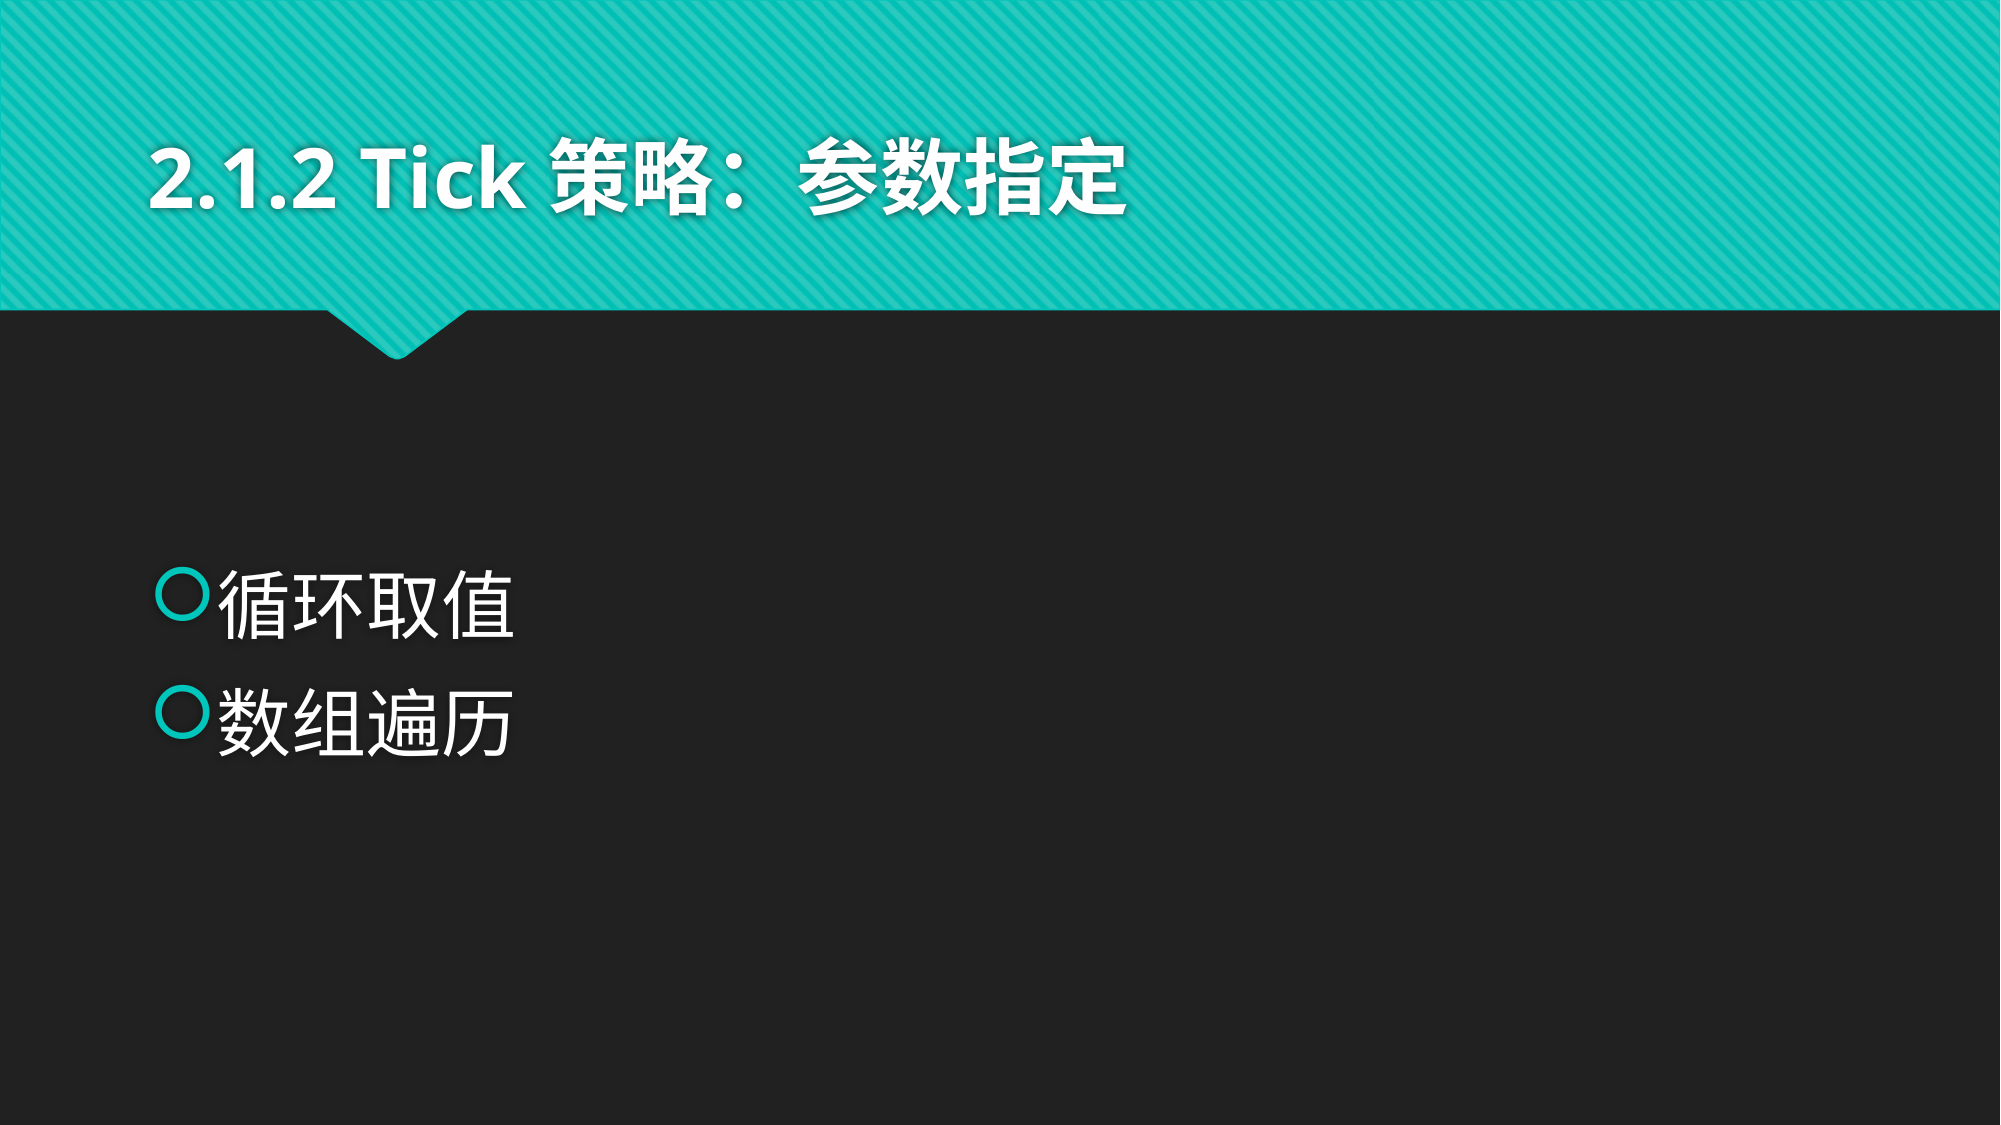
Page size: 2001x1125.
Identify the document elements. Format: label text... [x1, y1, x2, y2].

list 循环取值 数组遍历 [134, 364, 1866, 962]
title 2.1.2 Tick策略：参数指定 [132, 73, 1868, 233]
